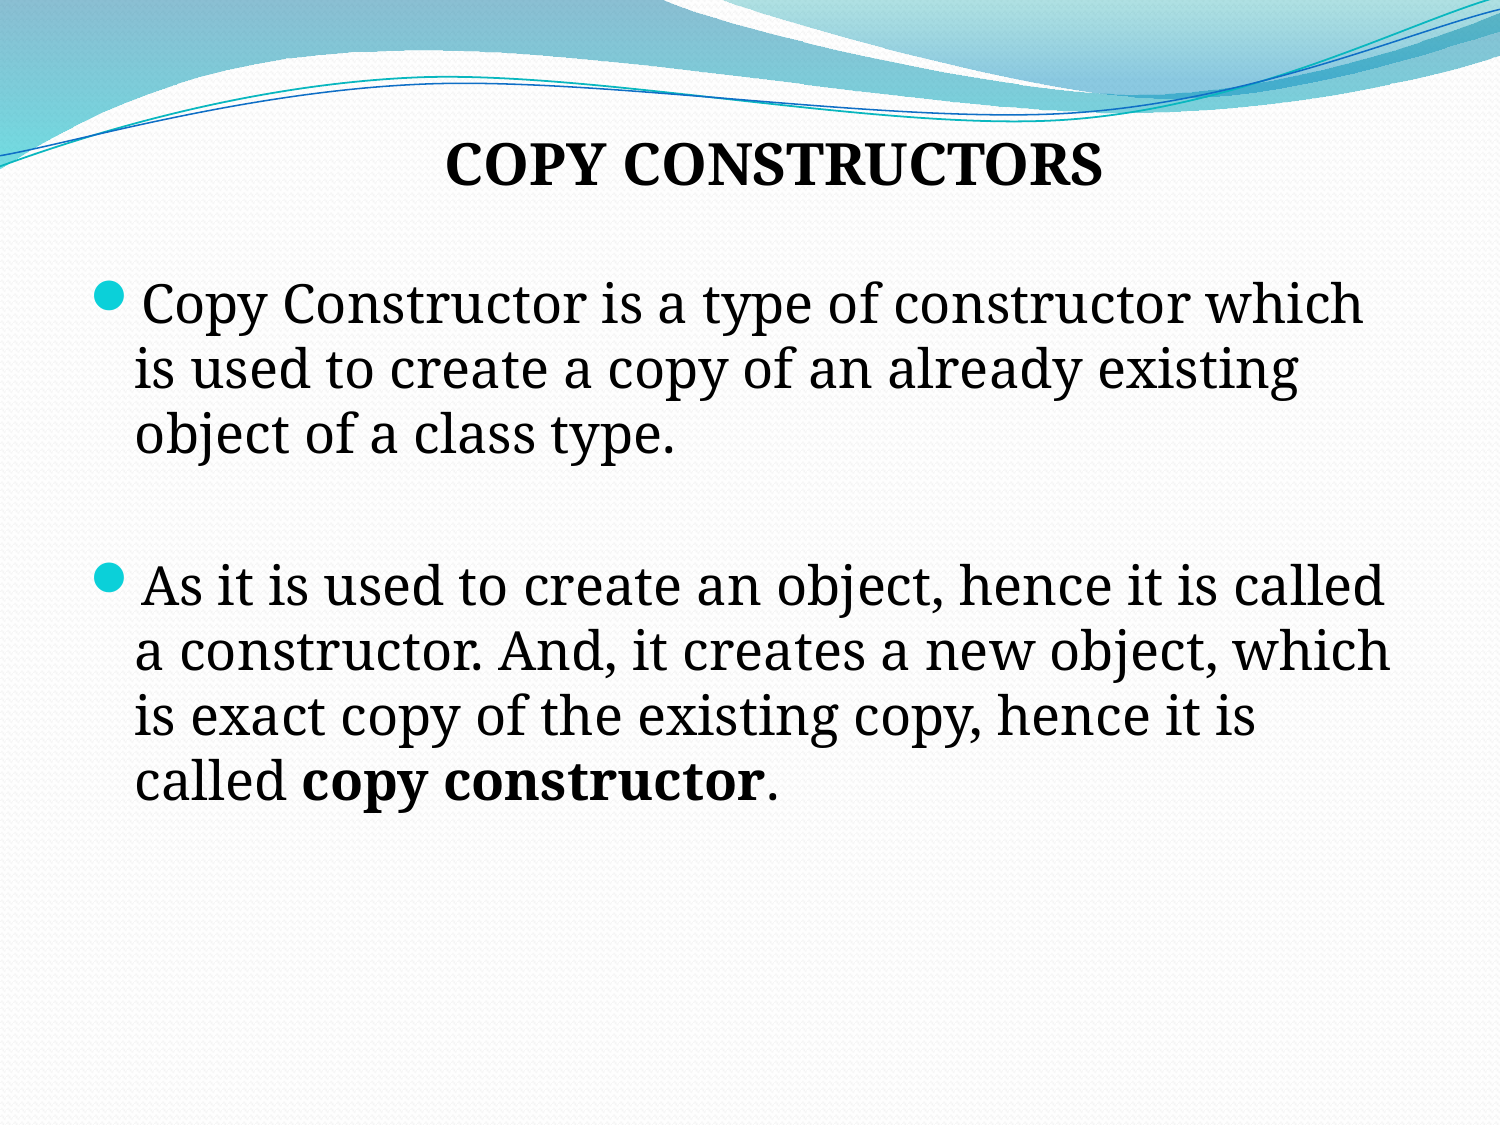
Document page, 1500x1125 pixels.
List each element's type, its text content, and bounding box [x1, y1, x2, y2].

list Copy Constructor is a type of constructor which is used to create a copy of an already existing object of a class type. As it is used to create an object, hence it is called a constructor. And, it creates a new object, which is exact copy of the existing copy, hence it is called copy constructor. [75, 262, 1425, 1038]
text_box COPY CONSTRUCTORS [99, 87, 1450, 238]
